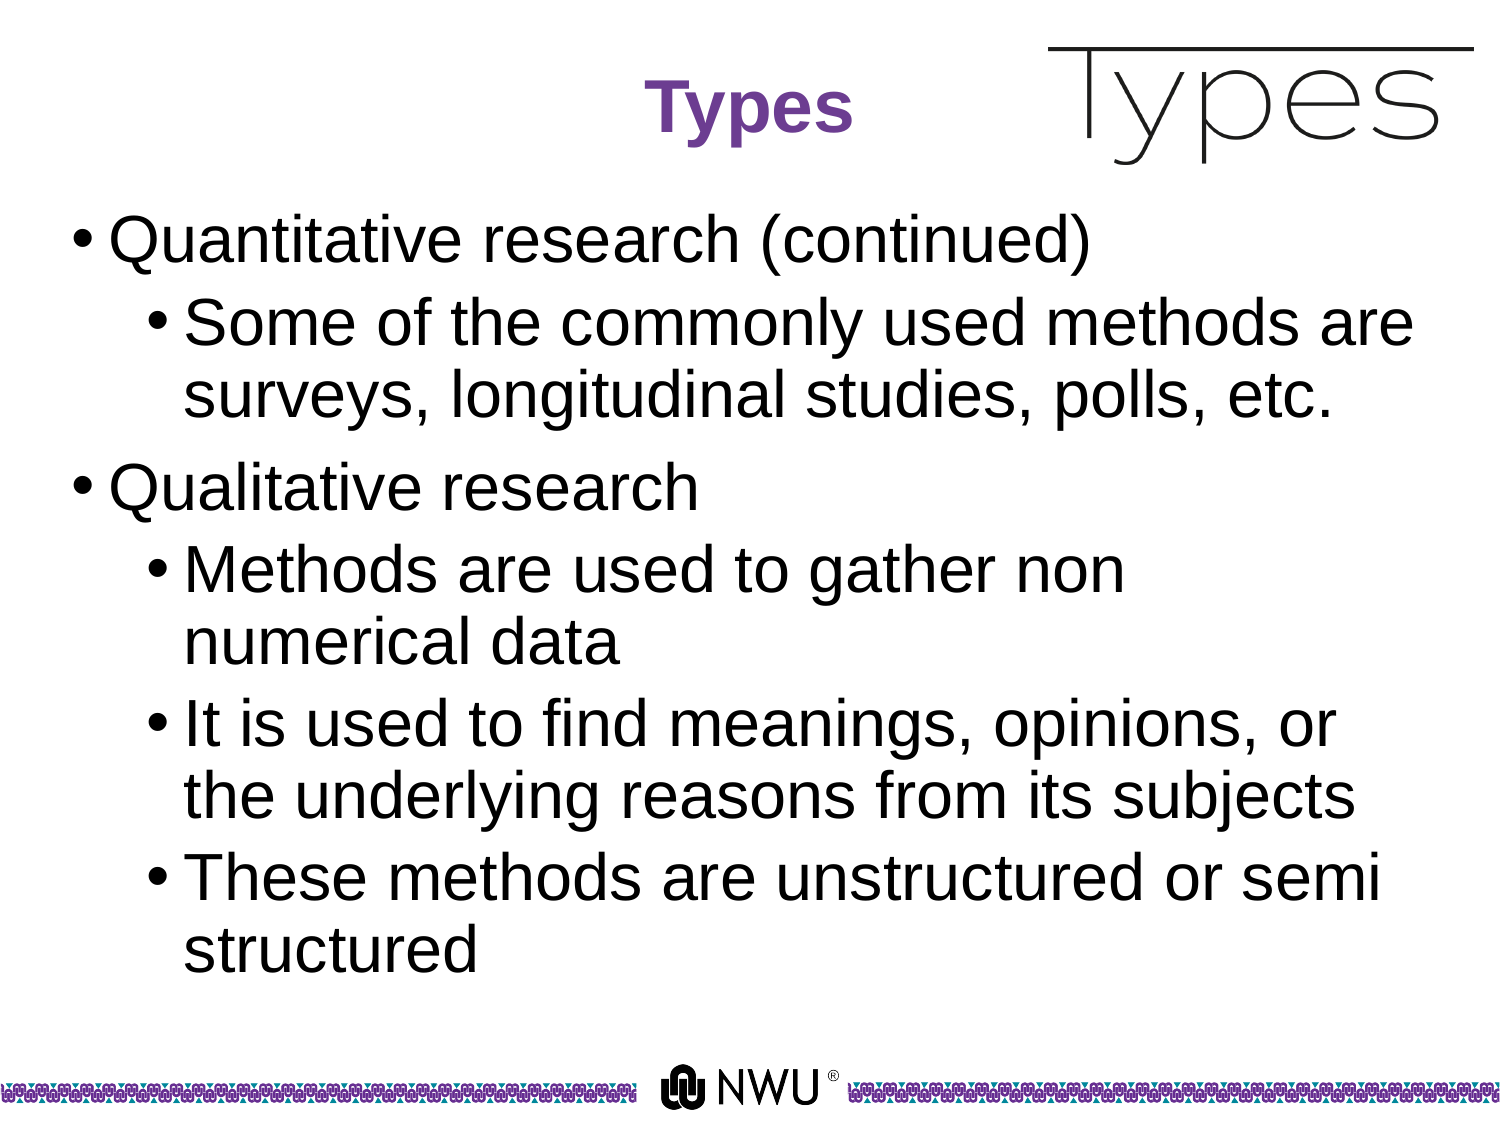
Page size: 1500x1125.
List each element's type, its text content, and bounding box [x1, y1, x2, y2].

picture [0, 1081, 637, 1105]
title Types [56, 59, 1048, 152]
picture [847, 1080, 1500, 1105]
list Quantitative research (continued) Some of the commonly used methods are surveys, longitudinal studies, polls, etc. Qualitative research Methods are used to gather non numerical data It is used to find meanings, opinions, or the underlying reasons from its subjects These methods are unstructured or semi structured [56, 197, 1444, 1049]
picture [661, 1064, 839, 1110]
picture [1048, 47, 1474, 165]
